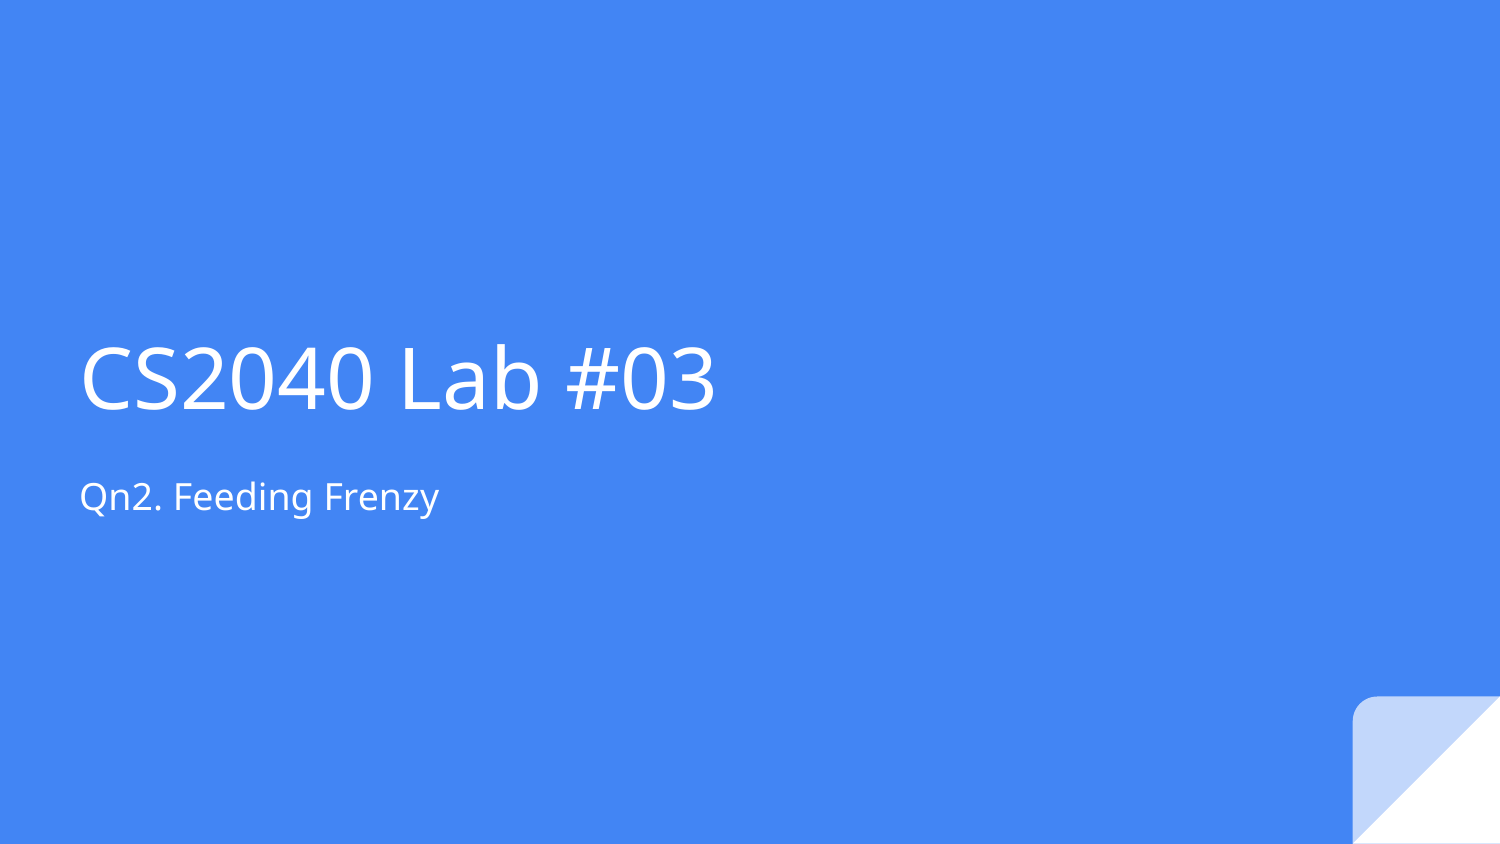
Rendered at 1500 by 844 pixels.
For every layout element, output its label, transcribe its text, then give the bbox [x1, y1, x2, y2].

subtitle Qn2. Feeding Frenzy [64, 457, 1413, 529]
title CS2040 Lab #03 [64, 298, 1413, 452]
